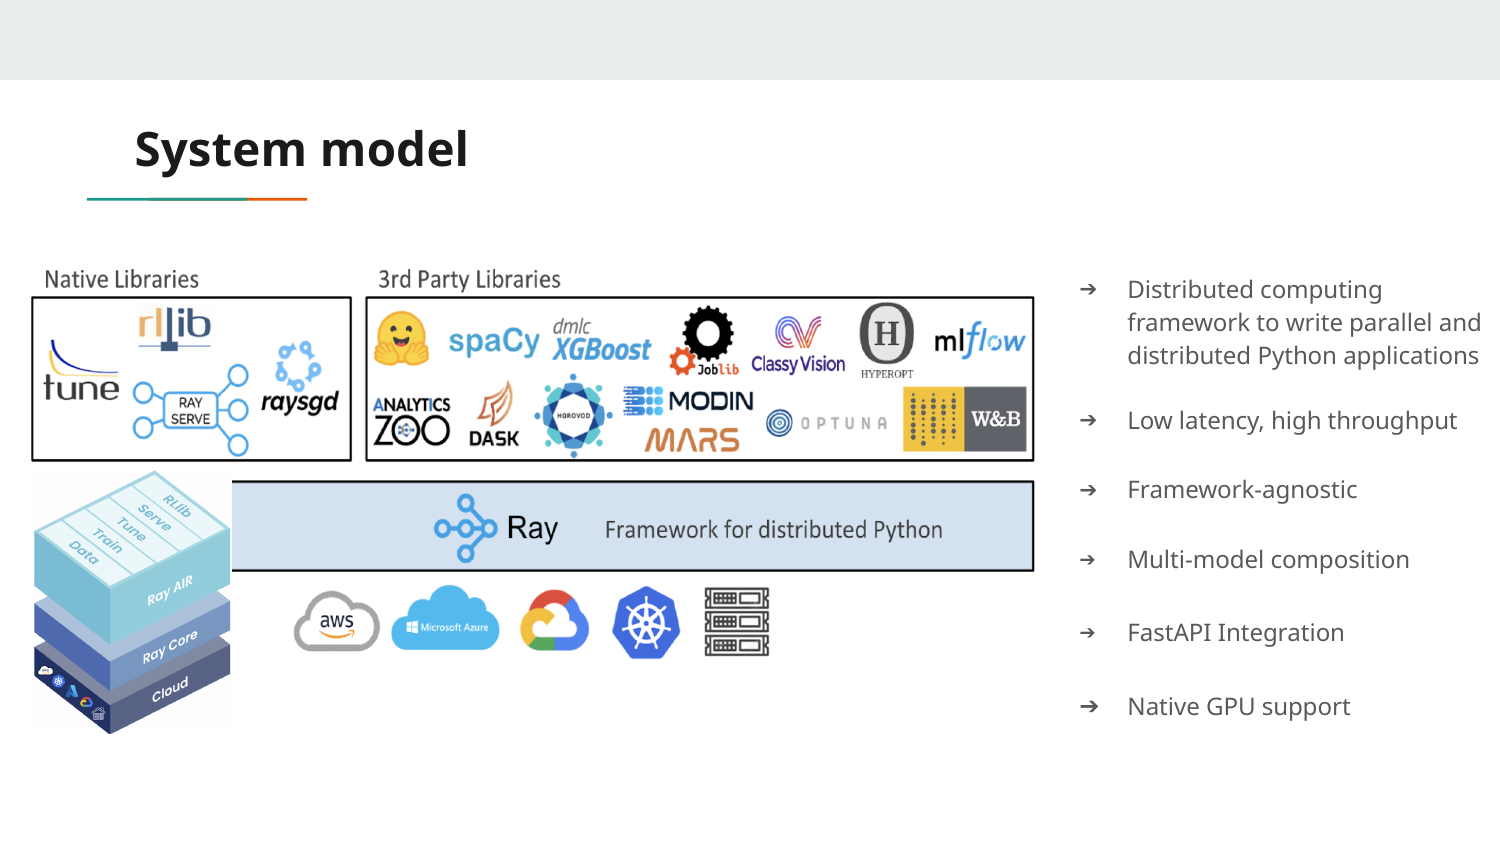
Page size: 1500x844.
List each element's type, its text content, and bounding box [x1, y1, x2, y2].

list Distributed computing framework to write parallel and distributed Python applications Low latency, high throughput Framework-agnostic Multi-model composition FastAPI Integration Native GPU support [1040, 254, 1500, 772]
title System model [119, 103, 1381, 192]
picture [10, 247, 1041, 734]
